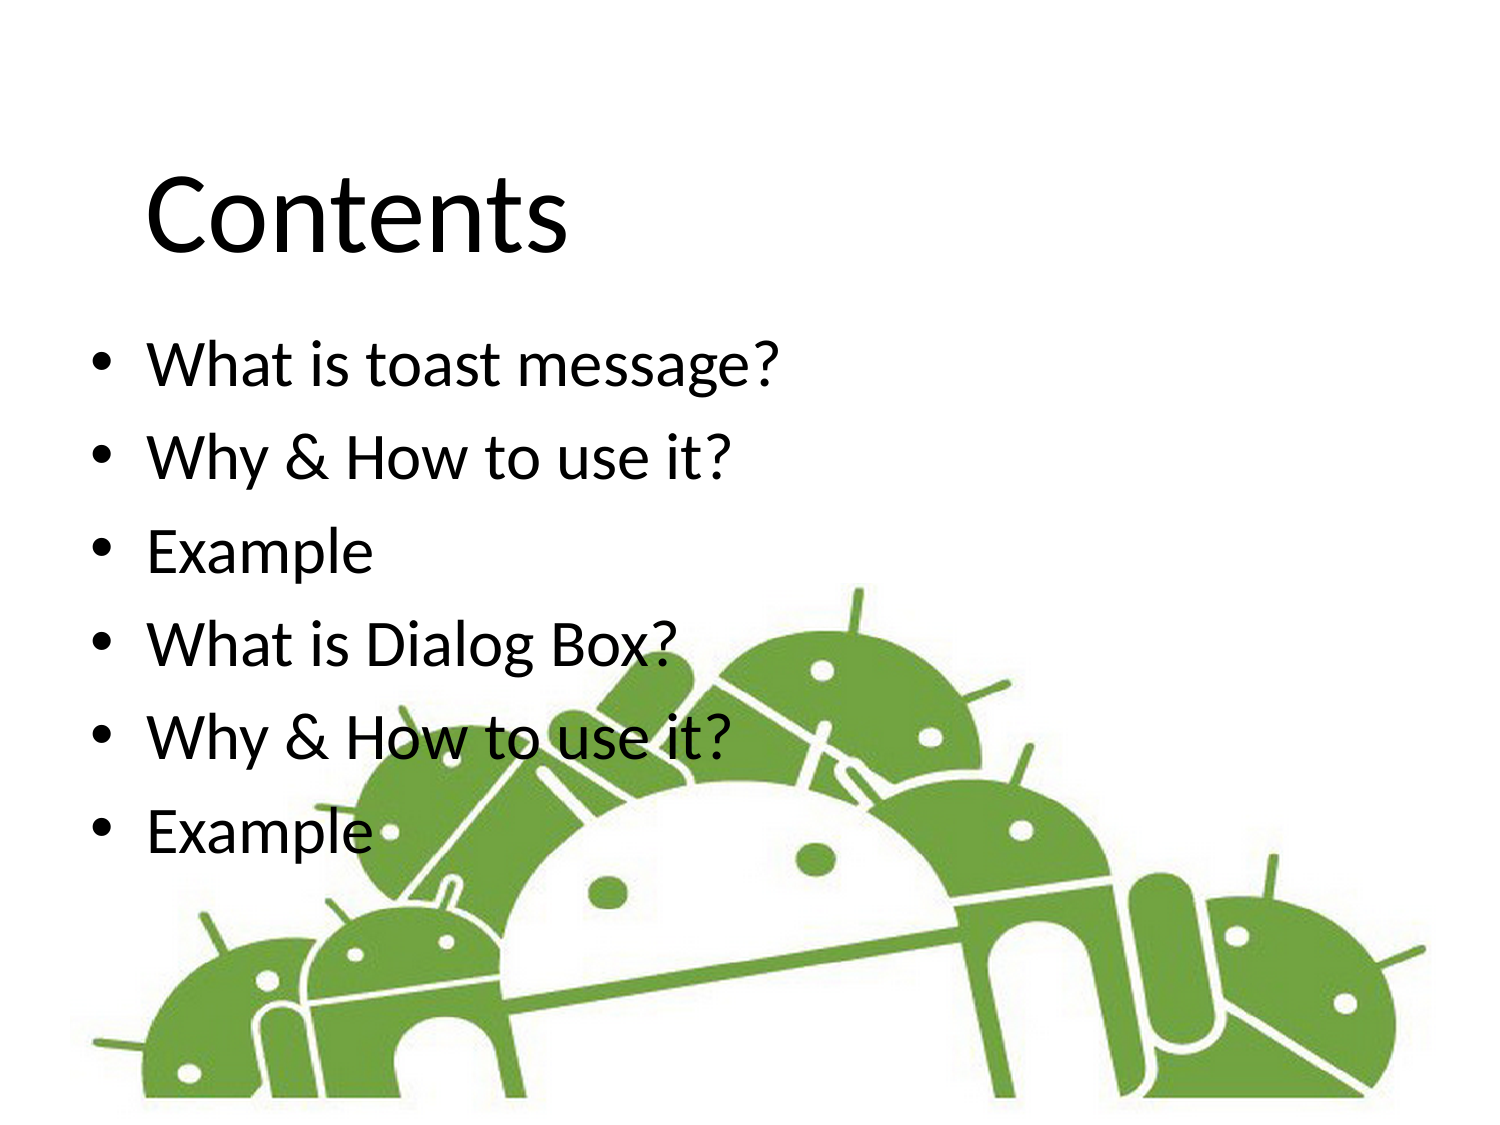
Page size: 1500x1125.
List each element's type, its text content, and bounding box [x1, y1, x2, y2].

picture [70, 583, 1438, 1125]
text_box Contents [130, 127, 688, 283]
list What is toast message? Why & How to use it? Example What is Dialog Box? Why & How to use it? Example [75, 312, 1425, 582]
